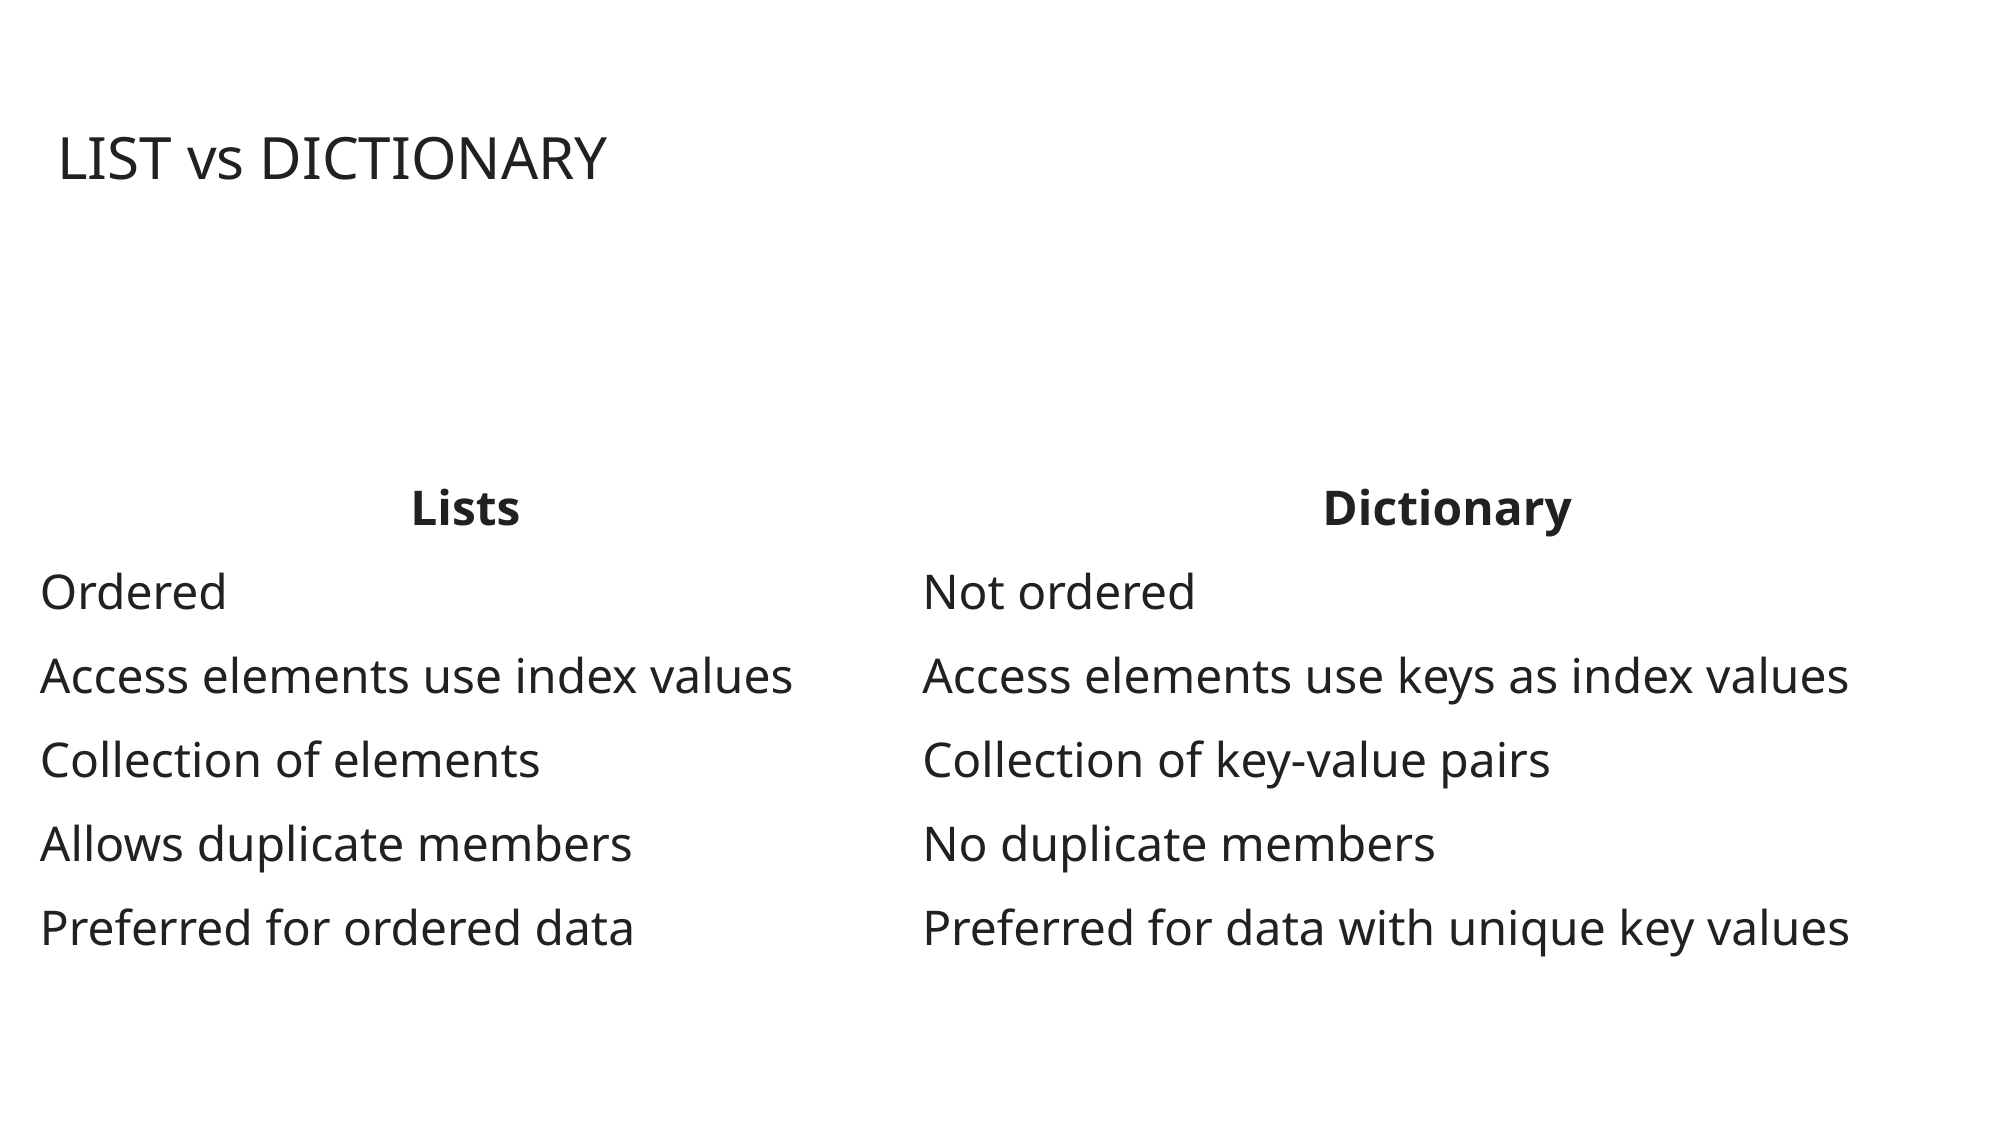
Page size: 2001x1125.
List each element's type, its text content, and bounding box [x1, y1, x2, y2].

table_cell Collection of key-value pairs [900, 717, 1982, 801]
table_cell Preferred for data with unique key values [900, 885, 1982, 969]
table_cell Not ordered [900, 549, 1982, 633]
table_header Dictionary [900, 465, 1982, 549]
table_cell Collection of elements [18, 717, 900, 801]
table_cell Allows duplicate members [18, 801, 900, 885]
table_cell Access elements use index values [18, 633, 900, 717]
table_cell Preferred for ordered data [18, 885, 900, 969]
table_cell Access elements use keys as index values [900, 633, 1982, 717]
table_cell Ordered [18, 549, 900, 633]
text_box LIST vs DICTIONARY [42, 106, 1535, 275]
table_cell No duplicate members [900, 801, 1982, 885]
table_header Lists [18, 465, 900, 549]
